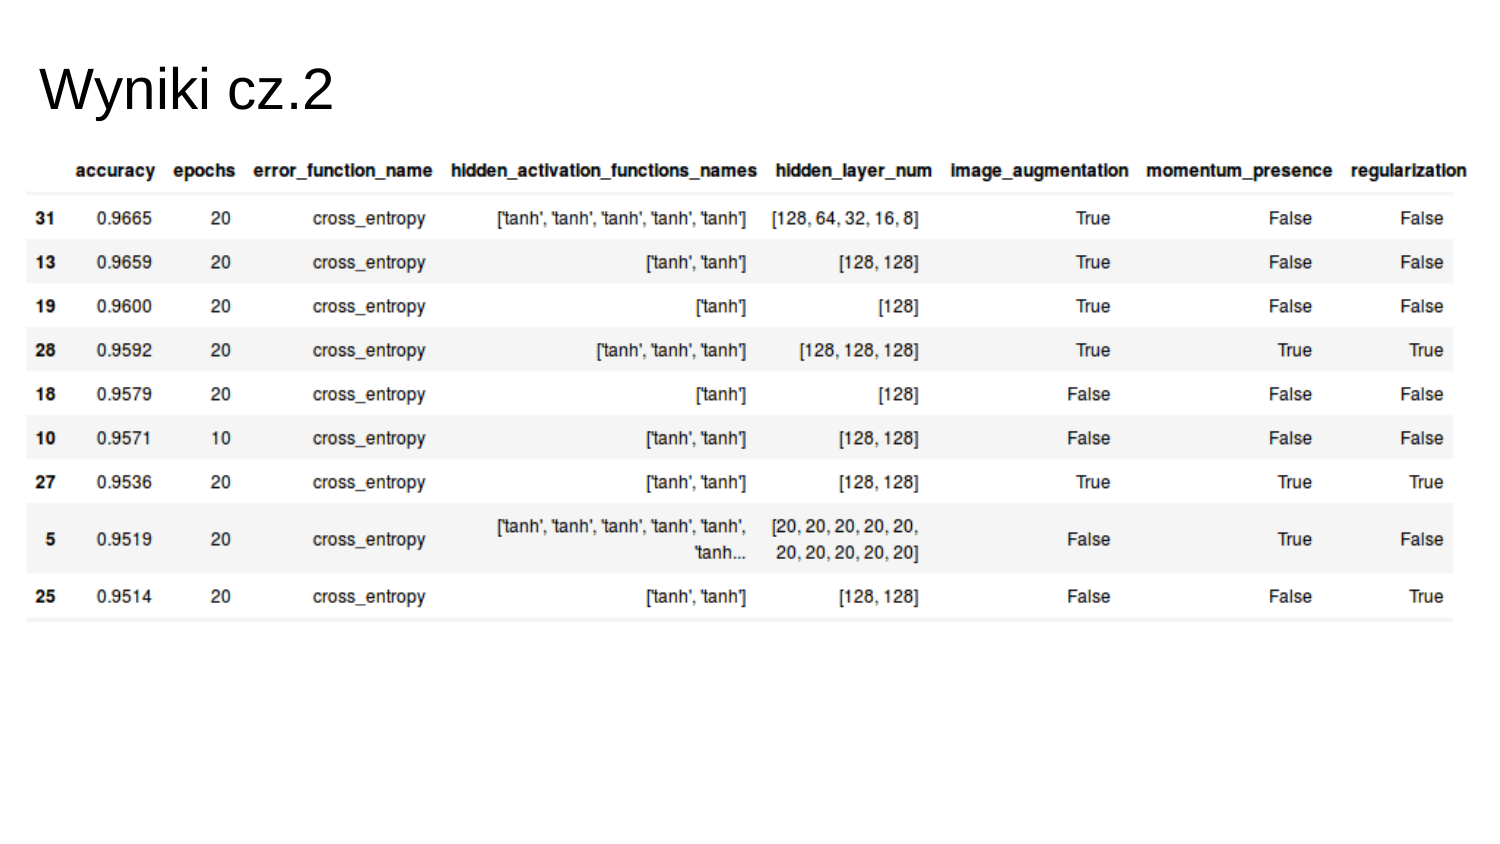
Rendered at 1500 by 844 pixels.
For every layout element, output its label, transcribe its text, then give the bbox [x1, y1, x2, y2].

picture [24, 147, 1481, 622]
title Wyniki cz.2 [24, 35, 1423, 130]
